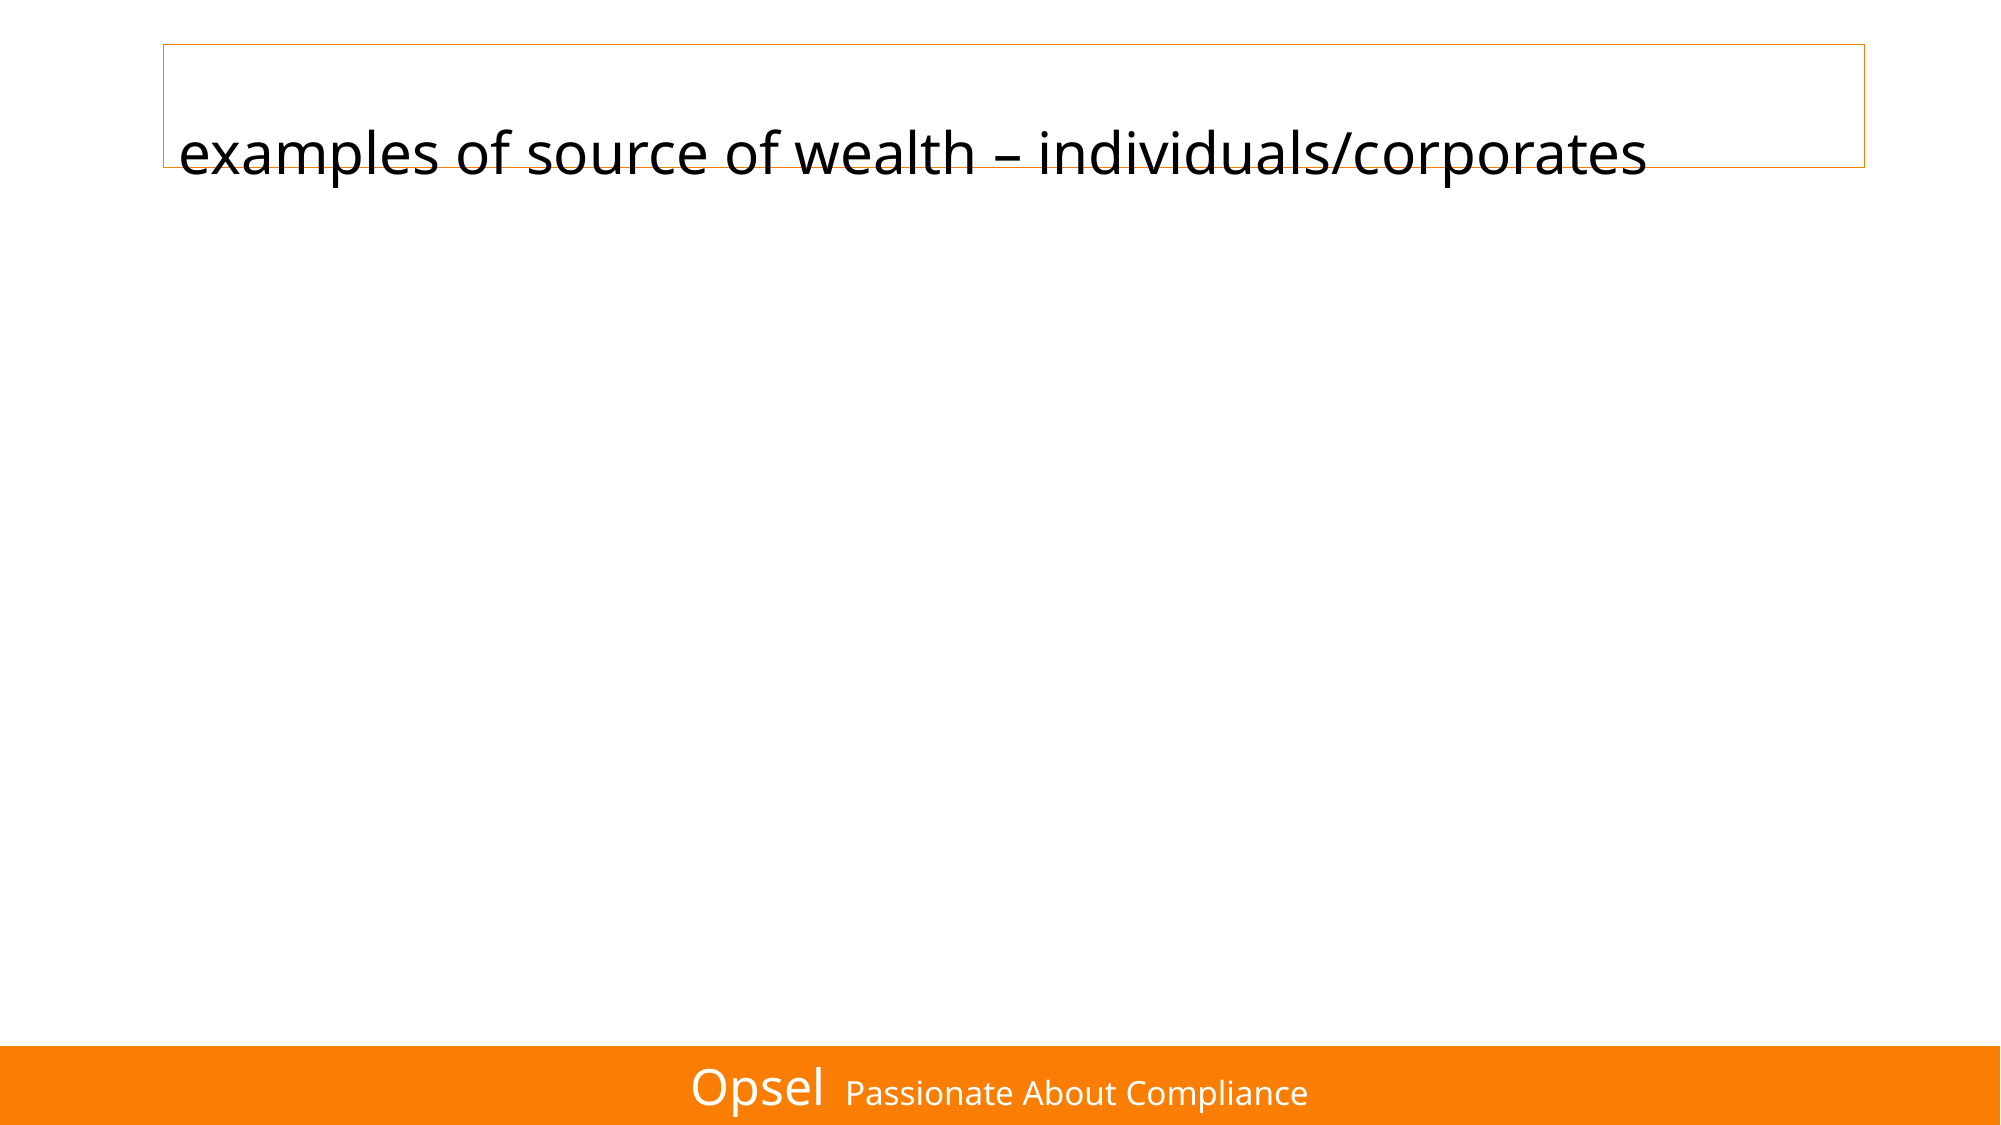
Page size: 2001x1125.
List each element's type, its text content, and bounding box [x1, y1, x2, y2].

title examples of source of wealth – individuals/corporates [163, 44, 1865, 168]
text_box Opsel Passionate About Compliance [0, 1045, 2000, 1125]
